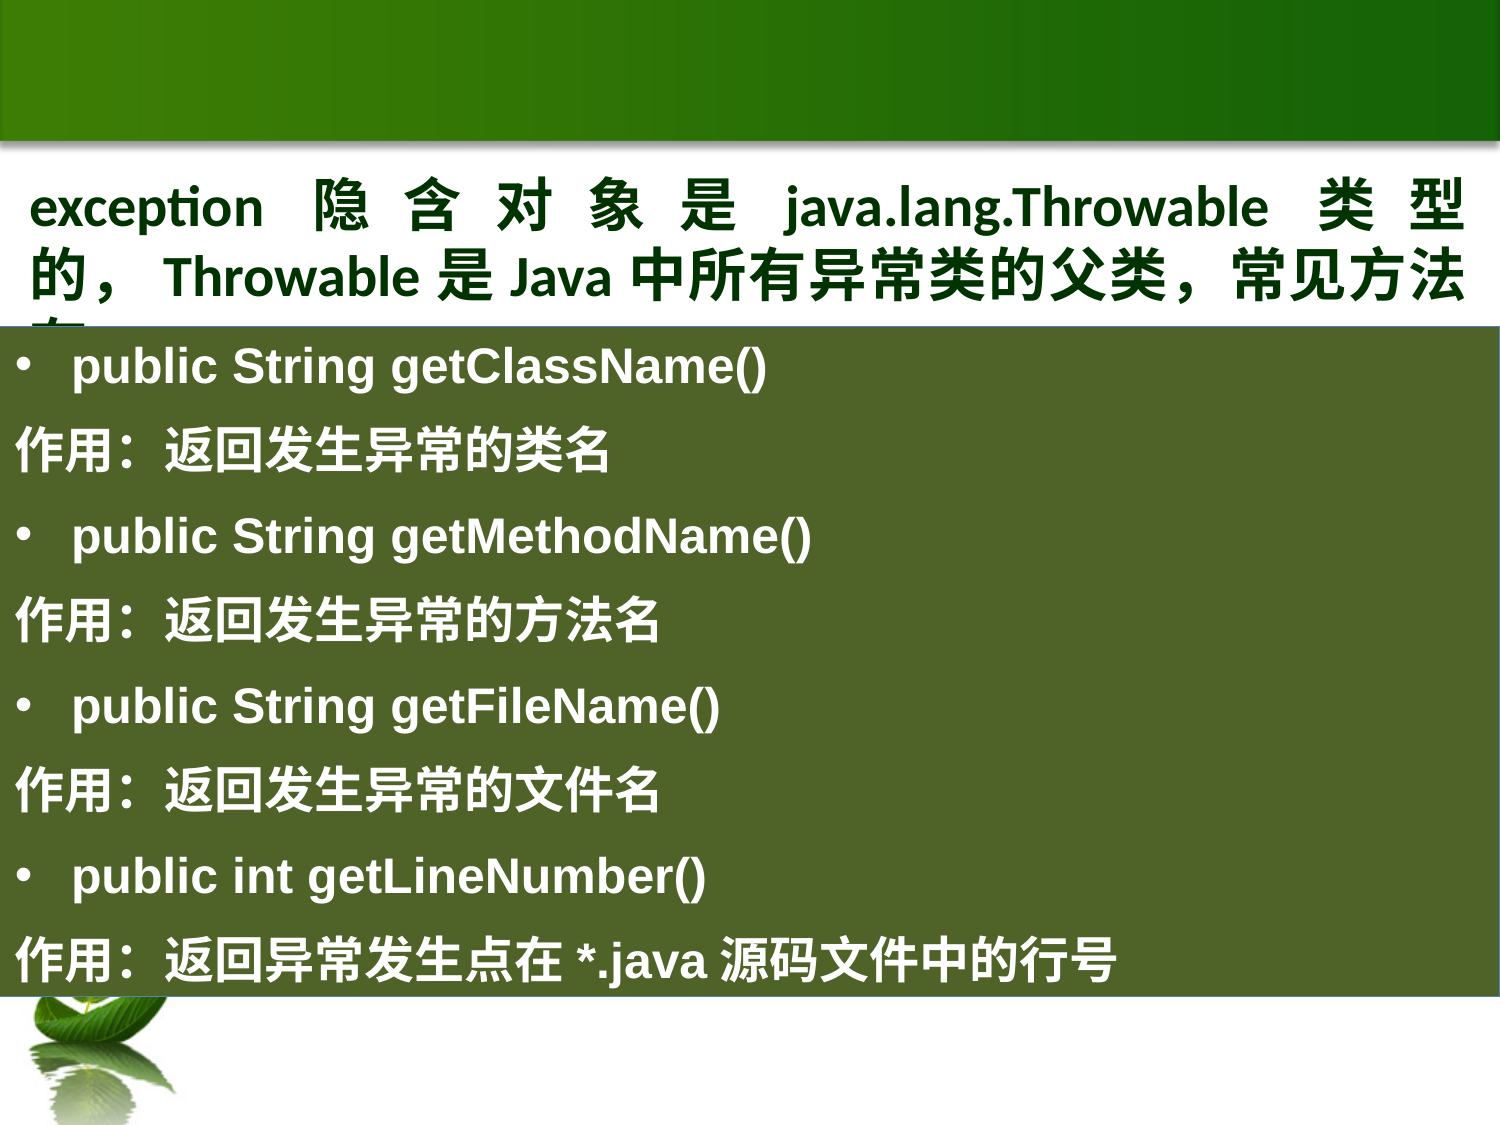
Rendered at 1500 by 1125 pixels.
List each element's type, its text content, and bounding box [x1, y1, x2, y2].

text_box public String getClassName() 作用：返回发生异常的类名 public String getMethodName() 作用：返回发生异常的方法名 public String getFileName() 作用：返回发生异常的文件名 public int getLineNumber() 作用：返回异常发生点在*.java源码文件中的行号 [0, 326, 1500, 997]
picture [0, 0, 1500, 326]
picture [0, 997, 1500, 1125]
list exception隐含对象是java.lang.Throwable类型的，Throwable是Java中所有异常类的父类，常见方法有： [14, 160, 1483, 318]
